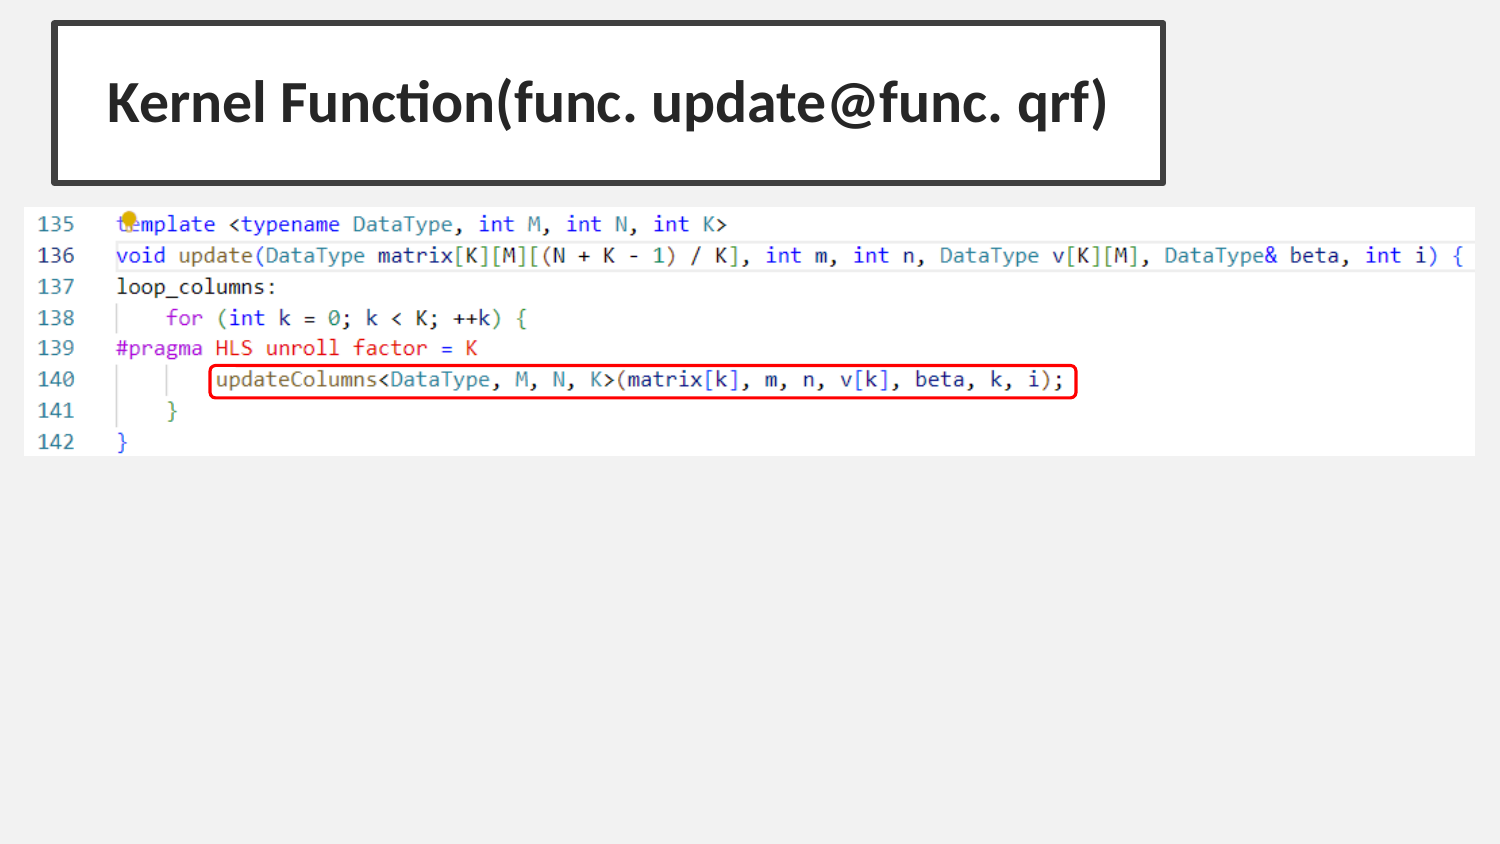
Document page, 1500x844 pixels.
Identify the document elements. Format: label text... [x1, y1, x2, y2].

title Kernel Function(func. update@func. qrf) [51, 20, 1166, 186]
picture [24, 207, 1476, 456]
